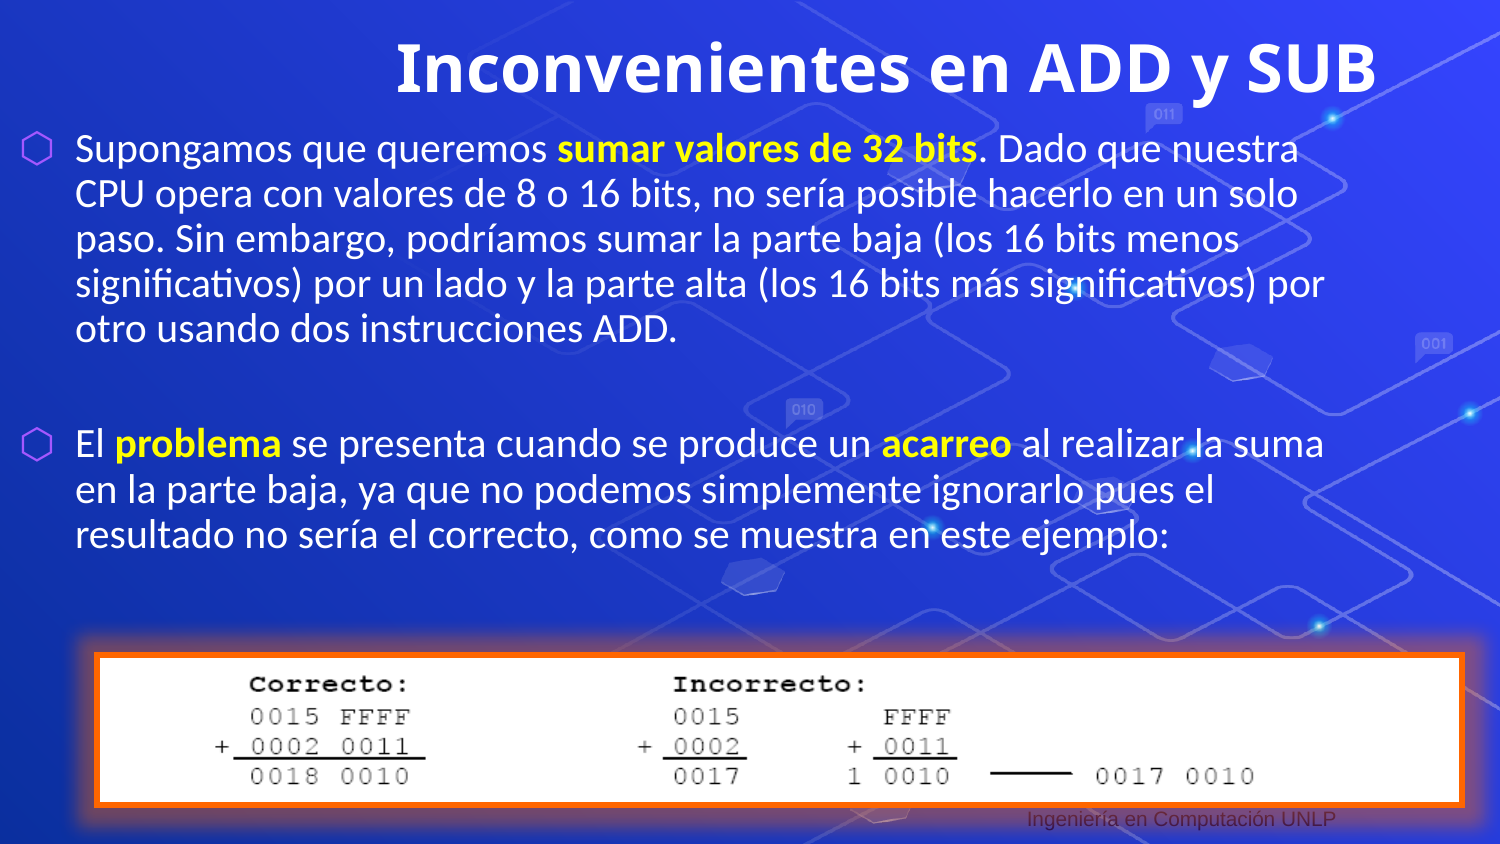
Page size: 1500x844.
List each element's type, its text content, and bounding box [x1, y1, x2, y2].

picture [0, 0, 1500, 844]
list Supongamos que queremos sumar valores de 32 bits. Dado que nuestra CPU opera con valores de 8 o 16 bits, no sería posible hacerlo en un solo paso. Sin embargo, podríamos sumar la parte baja (los 16 bits menos significativos) por un lado y la parte alta (los 16 bits más significativos) por otro usando dos instrucciones ADD. El problema se presenta cuando se produce un acarreo al realizar la suma en la parte baja, ya que no podemos simplemente ignorarlo pues el resultado no sería el correcto, como se muestra en este ejemplo: [0, 126, 1368, 747]
picture [100, 657, 1460, 802]
title Inconvenientes en ADD y SUB [396, 11, 1500, 106]
